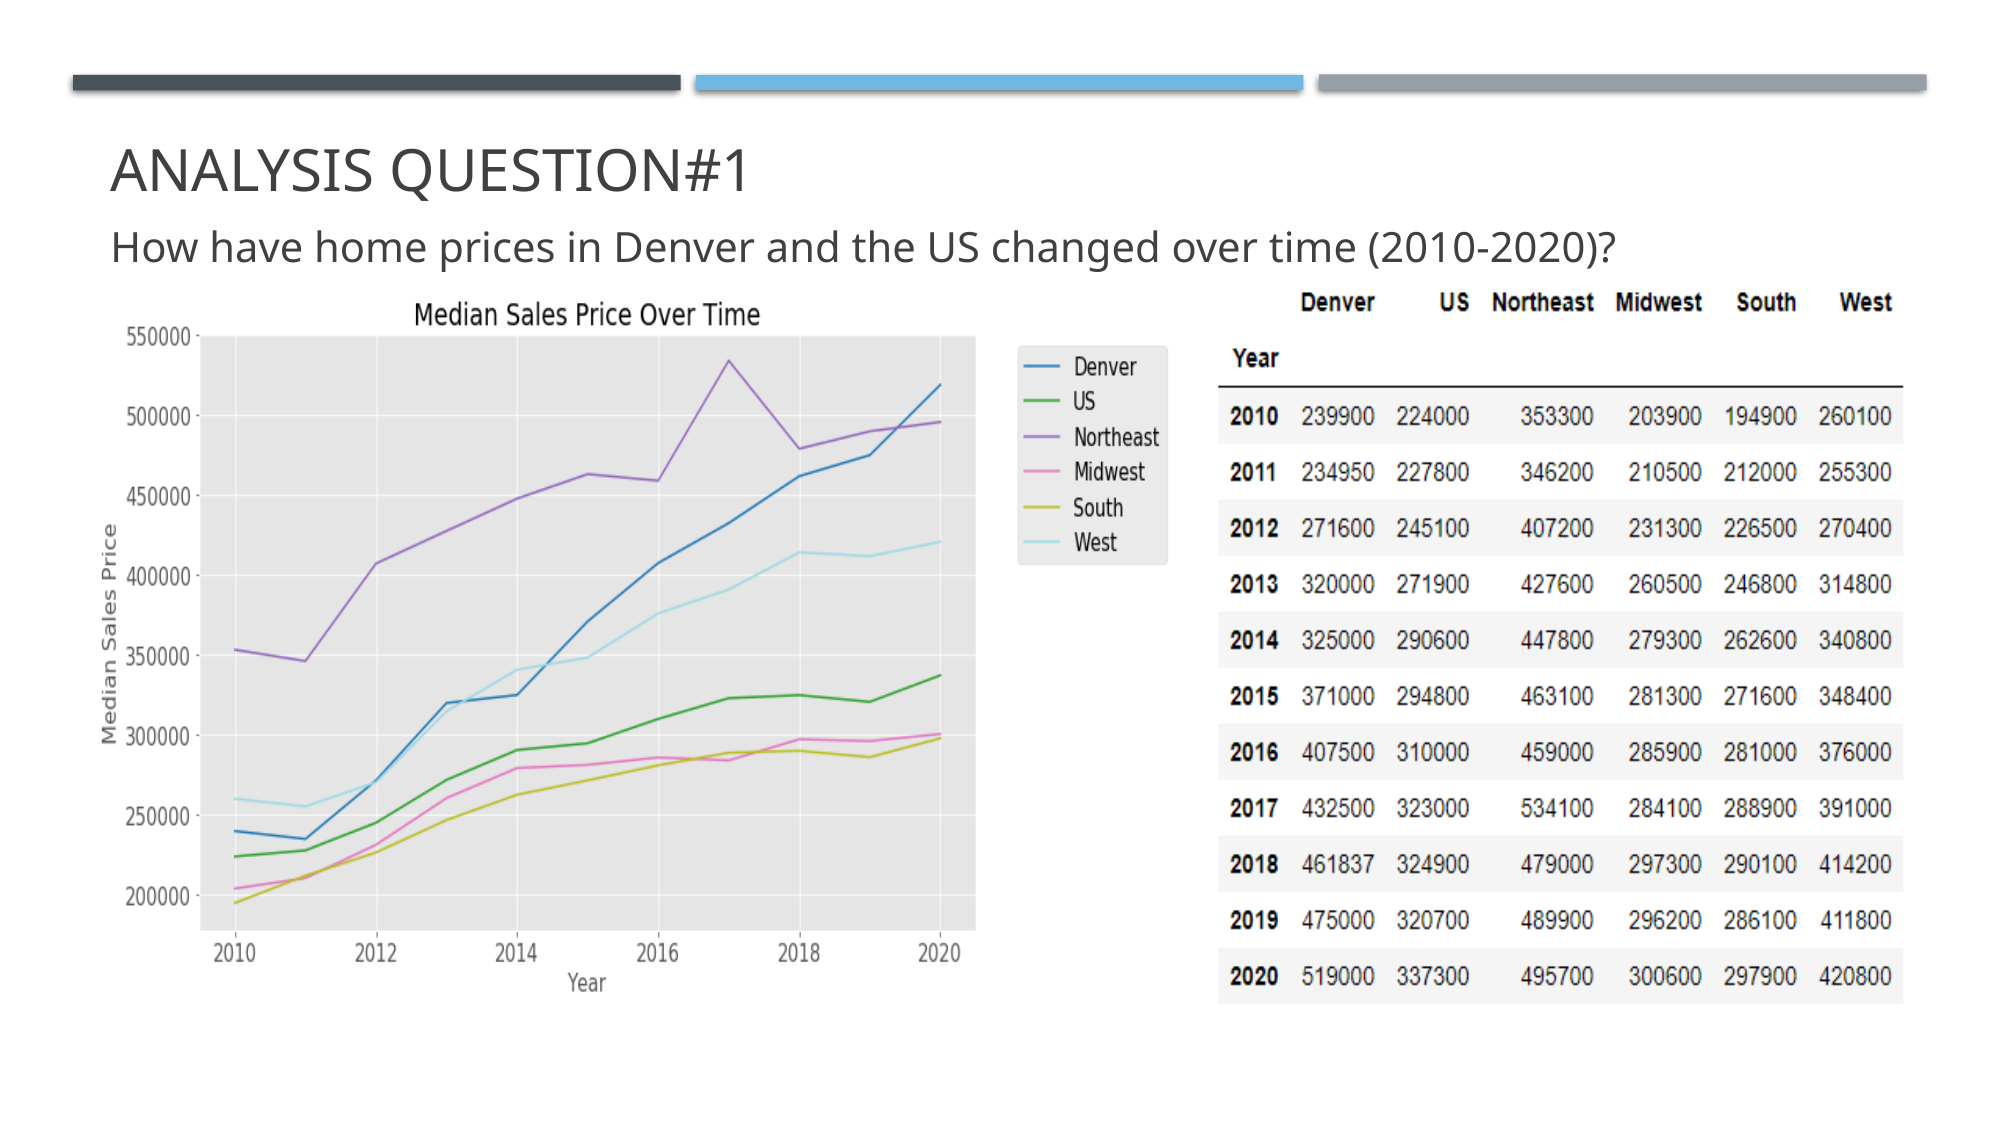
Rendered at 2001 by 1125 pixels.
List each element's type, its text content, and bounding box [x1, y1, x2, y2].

picture [94, 291, 1174, 1006]
list How have home prices in Denver and the US changed over time (2010-2020)? [95, 200, 1905, 292]
title Analysis Question#1 [95, 119, 1905, 200]
picture [1216, 291, 1906, 1006]
